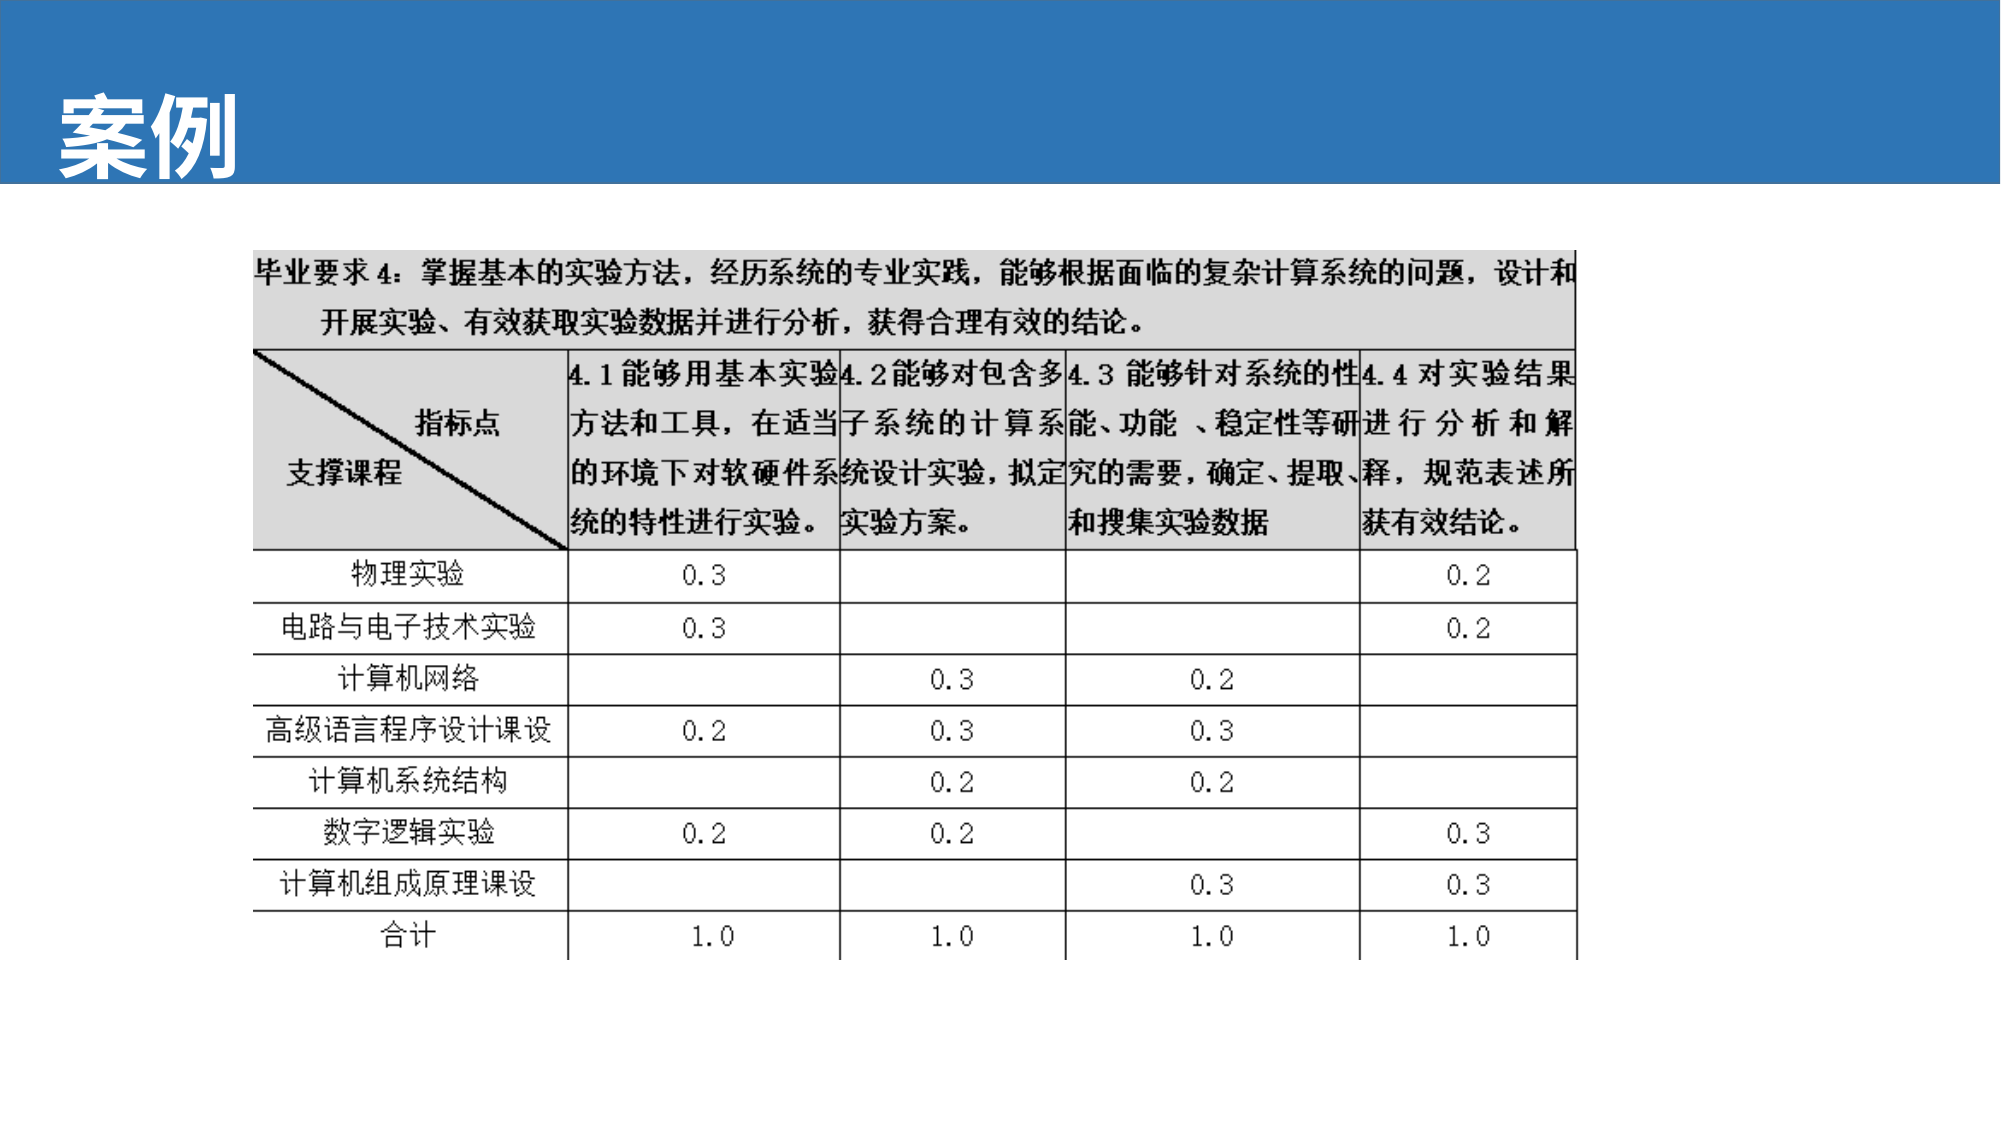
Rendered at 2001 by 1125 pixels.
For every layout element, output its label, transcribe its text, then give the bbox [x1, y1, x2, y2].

text_box 案例 [42, 32, 1768, 250]
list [253, 250, 1580, 960]
